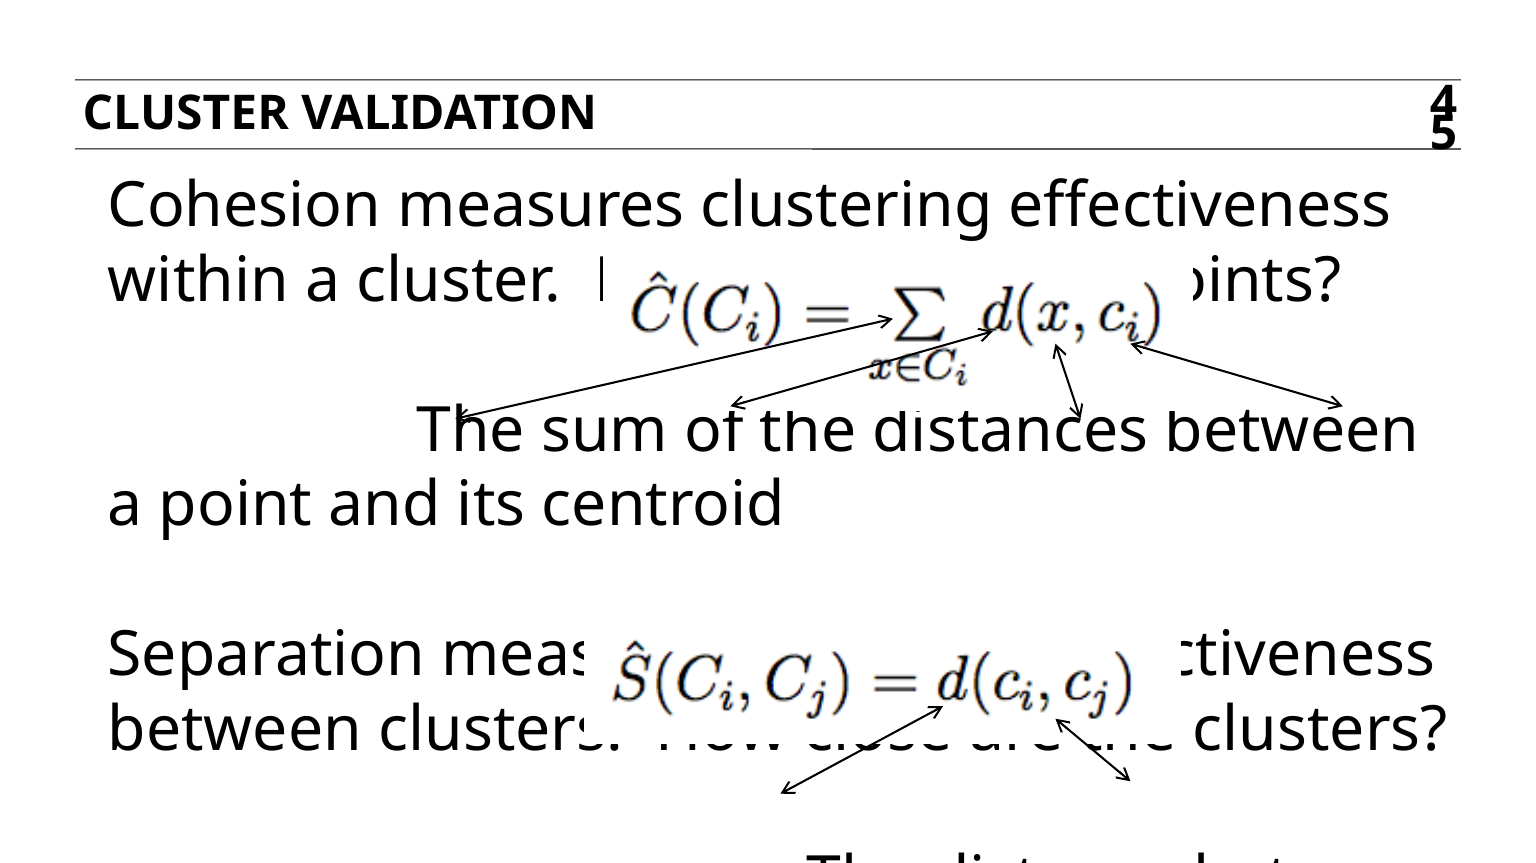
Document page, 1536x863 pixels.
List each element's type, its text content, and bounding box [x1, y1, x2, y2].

picture [584, 626, 1181, 744]
picture [603, 243, 1194, 411]
slide_number 45 [1419, 86, 1461, 138]
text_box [780, 705, 944, 794]
text_box Cohesion measures clustering effectiveness within a cluster. How close are the points? The sum of the distances between a point and its centroid Separation measures clustering effectiveness between clusters. How close are the clusters? The distance between clusters [92, 156, 1468, 863]
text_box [1130, 343, 1344, 407]
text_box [1055, 718, 1131, 782]
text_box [1055, 343, 1081, 419]
list Cluster validation [67, 81, 1118, 132]
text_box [730, 330, 994, 407]
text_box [455, 318, 894, 419]
